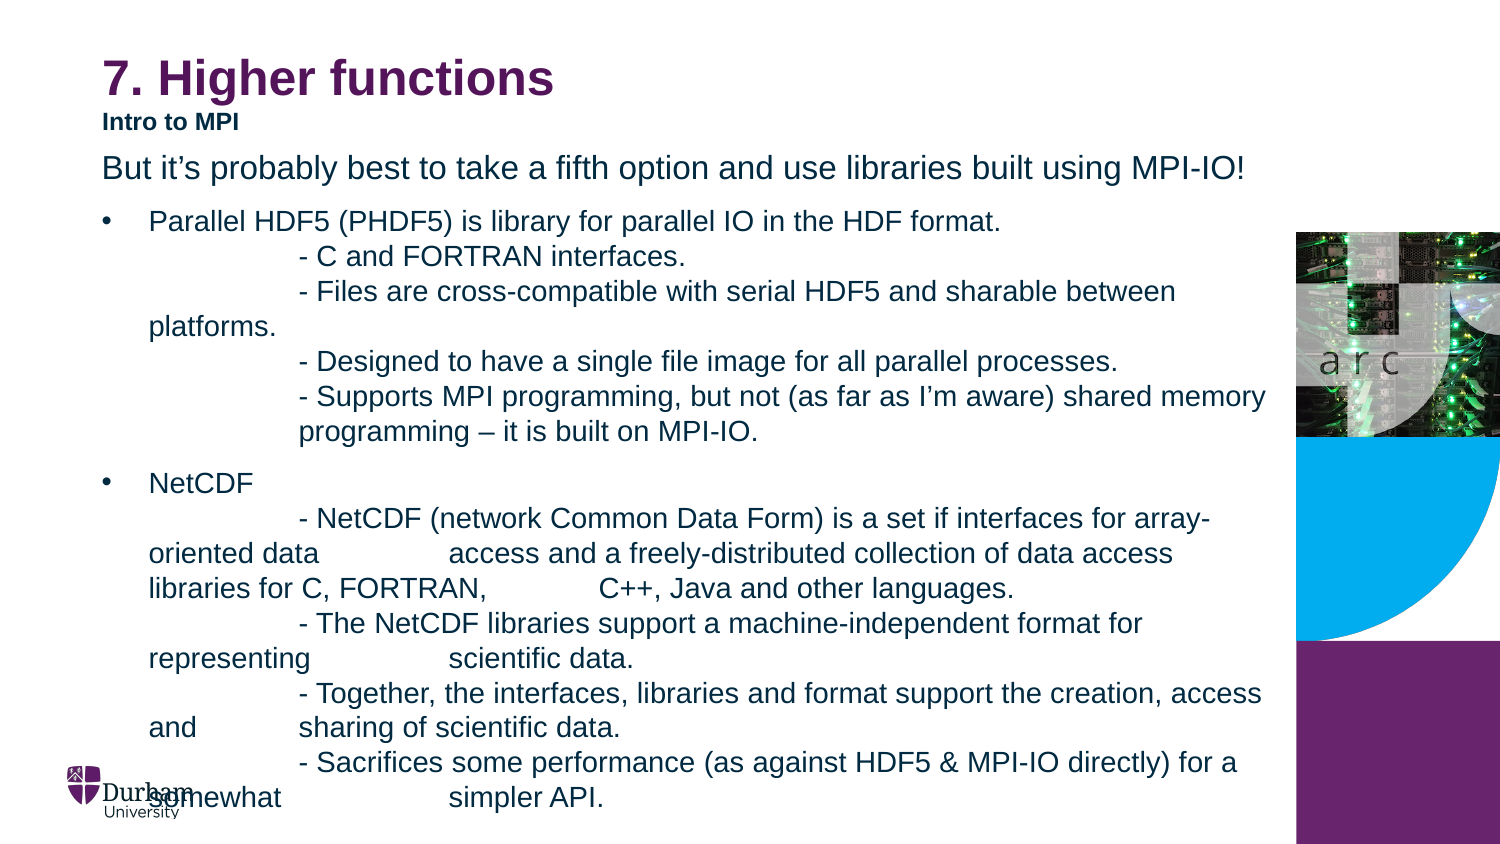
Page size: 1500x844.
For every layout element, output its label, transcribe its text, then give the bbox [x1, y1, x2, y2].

title 7. Higher functions Intro to MPI [101, 45, 1399, 187]
list But it’s probably best to take a fifth option and use libraries built using MPI-IO! Parallel HDF5 (PHDF5) is library for parallel IO in the HDF format. - C and FORTRAN interfaces. - Files are cross-compatible with serial HDF5 and sharable between platforms. - Designed to have a single file image for all parallel processes. - Supports MPI programming, but not (as far as I’m aware) shared memory programming – it is built on MPI-IO. NetCDF - NetCDF (network Common Data Form) is a set if interfaces for array-oriented data access and a freely-distributed collection of data access libraries for C, FORTRAN, C++, Java and other languages. - The NetCDF libraries support a machine-independent format for representing scientific data. - Together, the interfaces, libraries and format support the creation, access and sharing of scientific data. - Sacrifices some performance (as against HDF5 & MPI-IO directly) for a somewhat simpler API. [101, 146, 1285, 732]
picture [67, 766, 193, 819]
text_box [1295, 232, 1500, 844]
